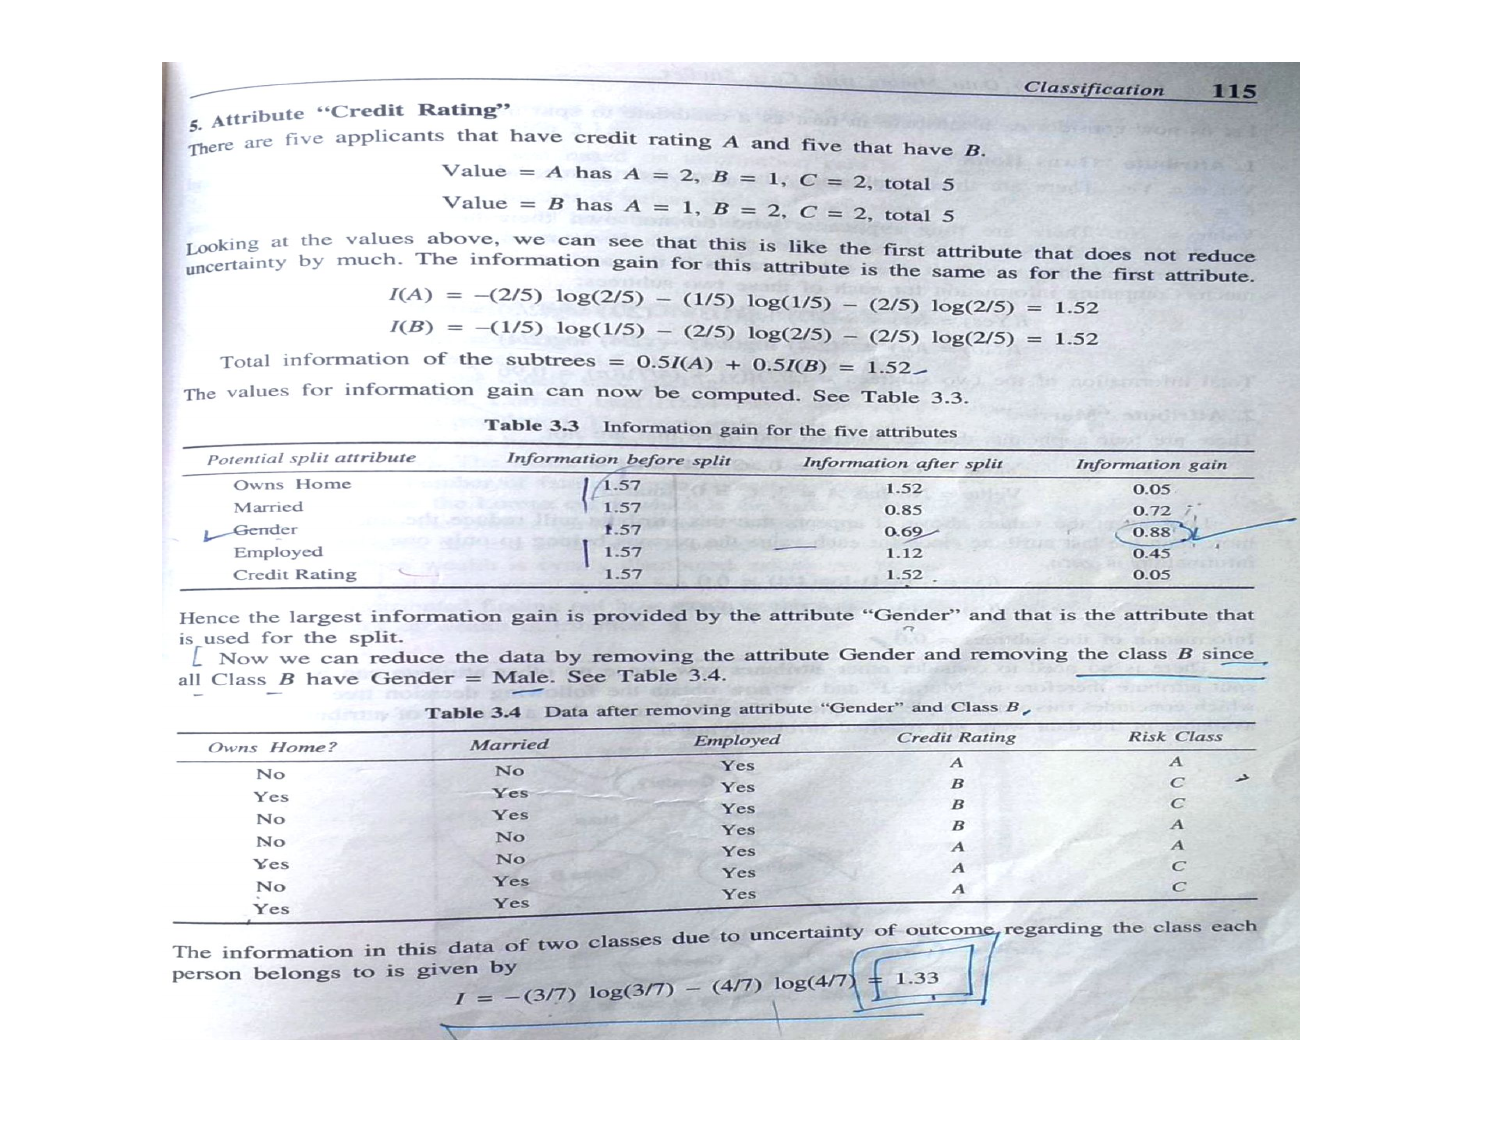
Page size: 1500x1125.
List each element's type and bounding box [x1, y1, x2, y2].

picture [162, 62, 1301, 1040]
